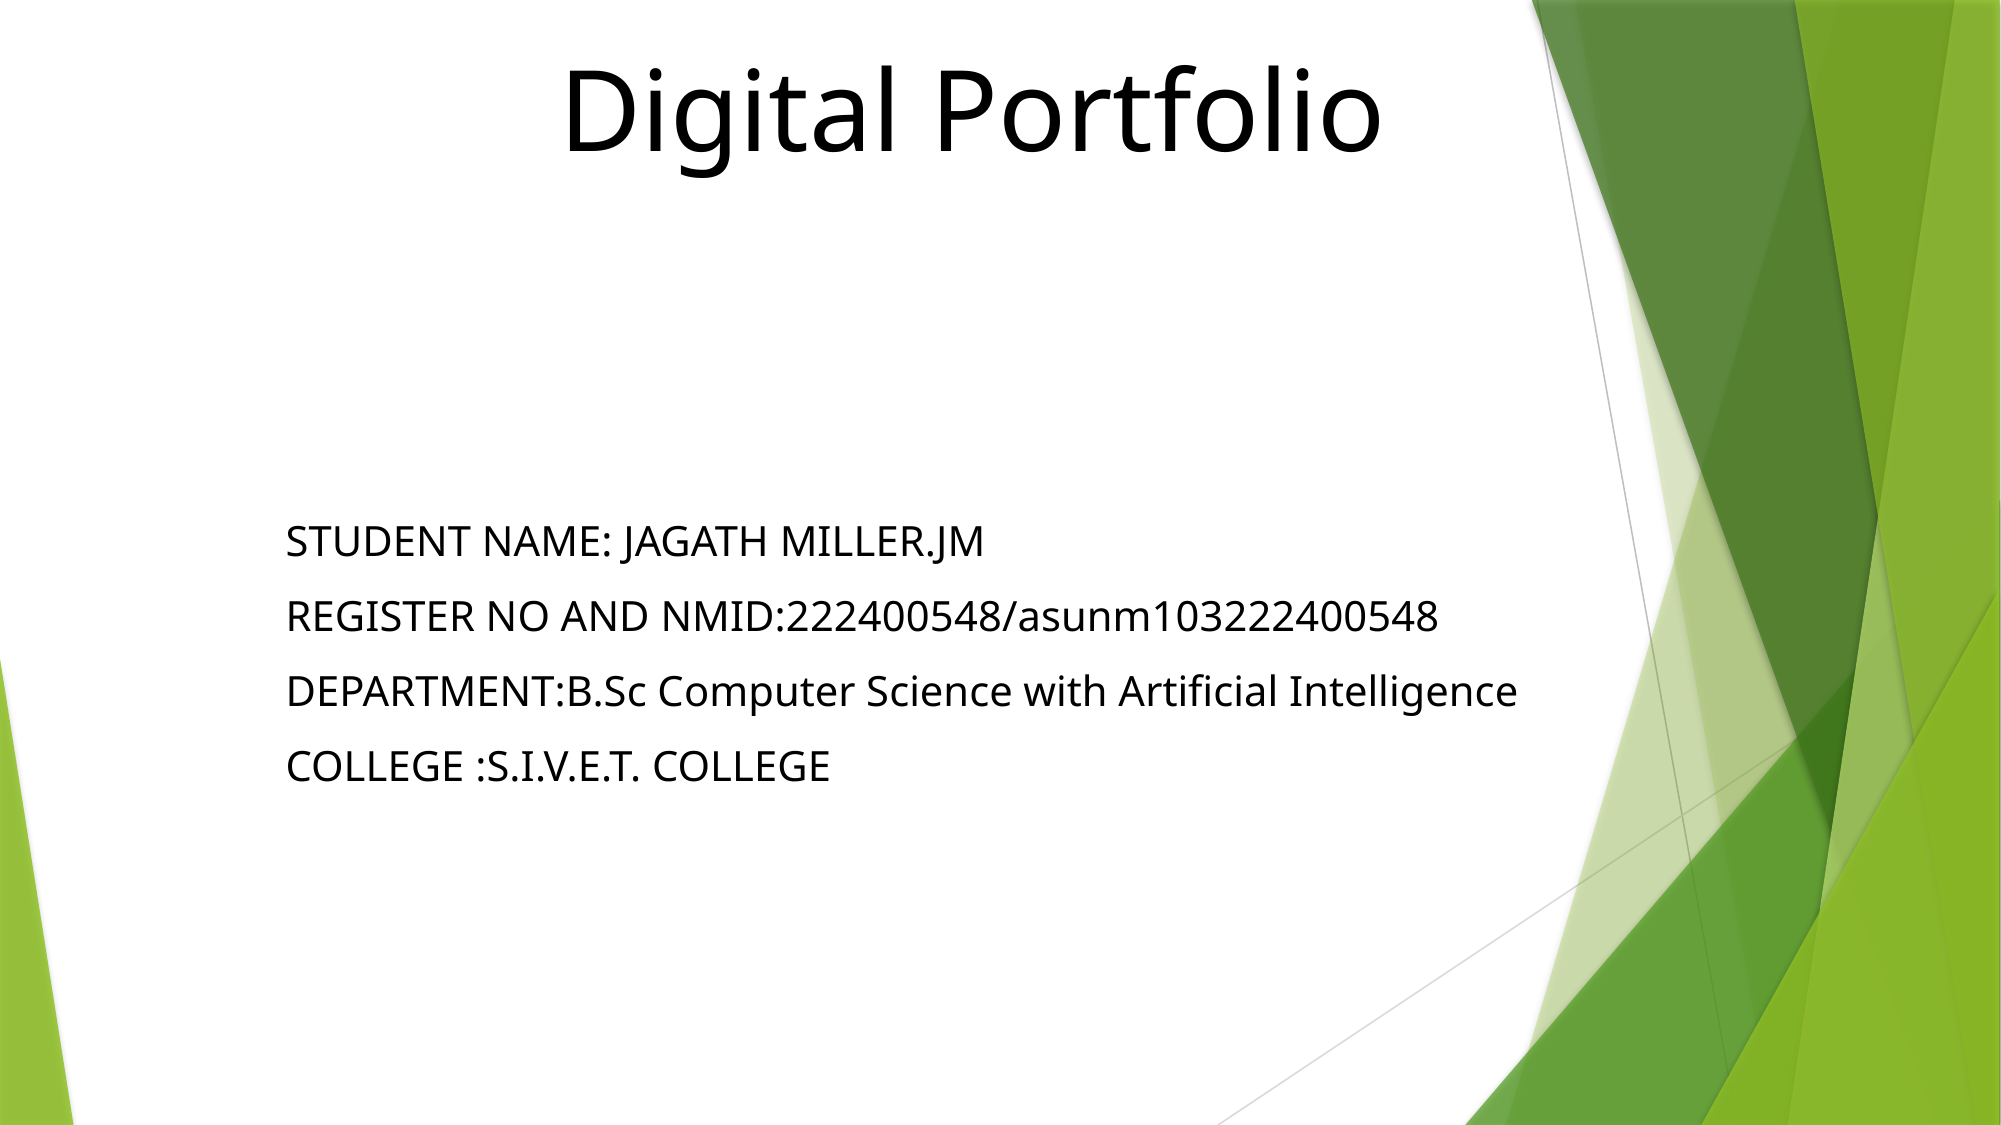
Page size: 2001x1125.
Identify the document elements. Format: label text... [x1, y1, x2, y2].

text_box STUDENT NAME: JAGATH MILLER.JM REGISTER NO AND NMID:222400548/asunm103222400548 DEPARTMENT:B.Sc Computer Science with Artificial Intelligence COLLEGE :S.I.V.E.T. COLLEGE [270, 482, 1607, 797]
text_box Digital Portfolio [544, 31, 1402, 182]
